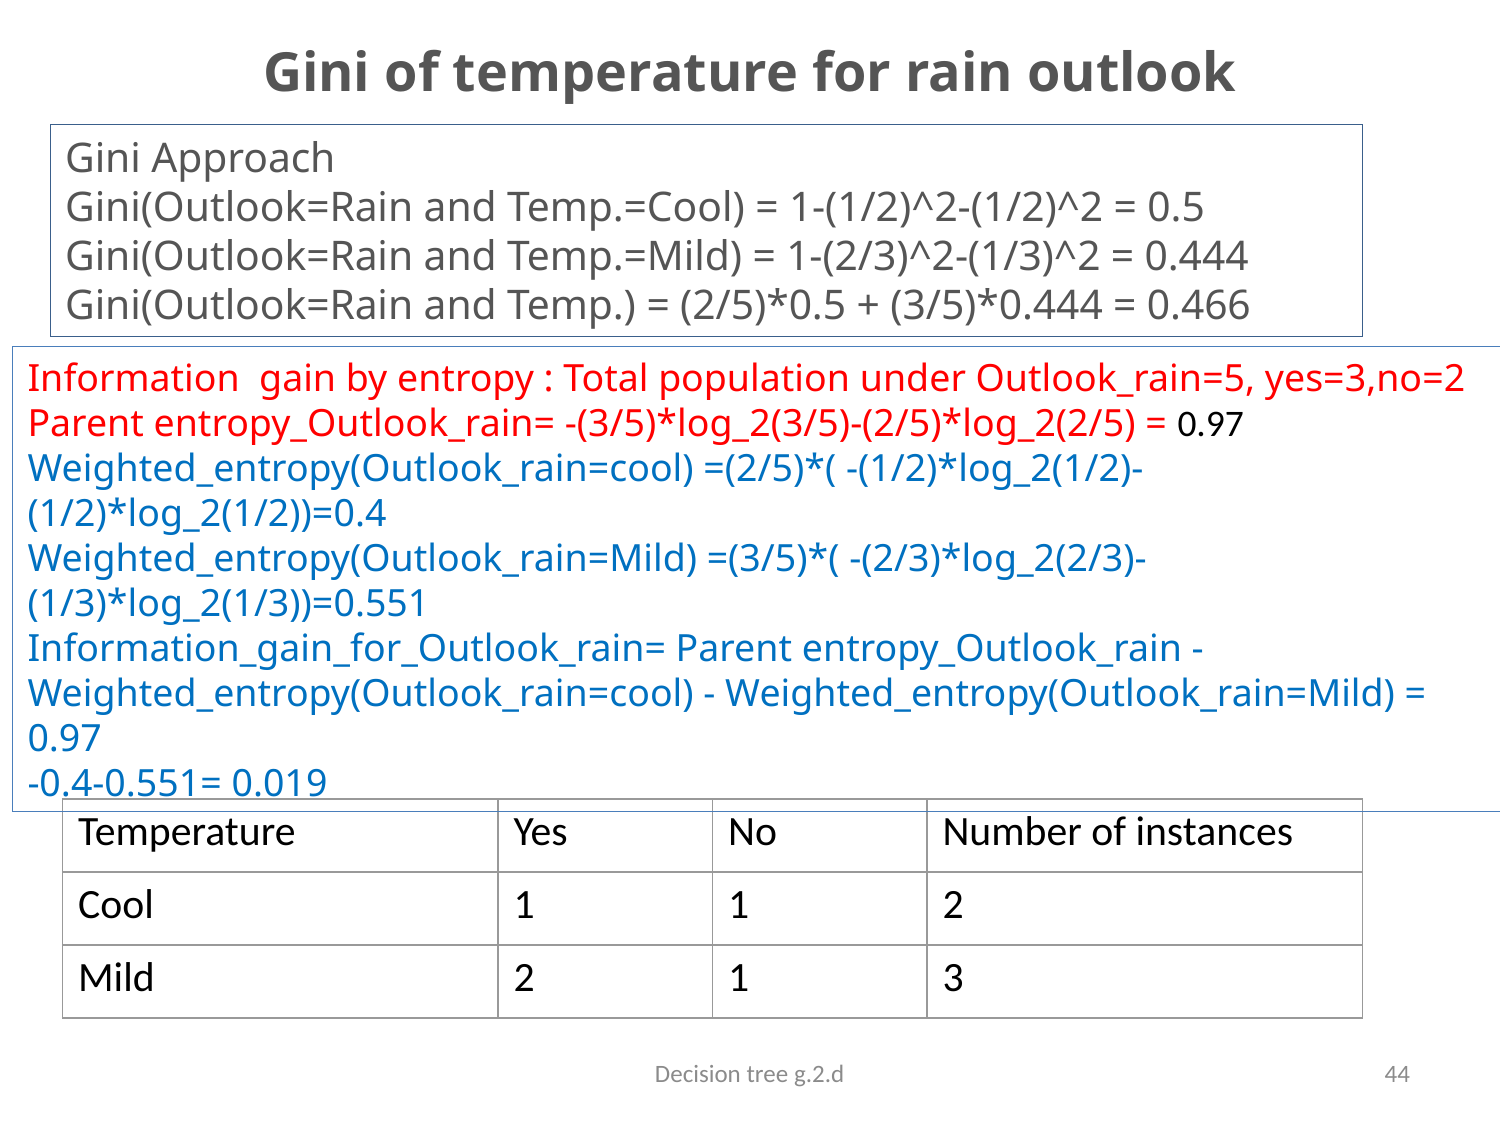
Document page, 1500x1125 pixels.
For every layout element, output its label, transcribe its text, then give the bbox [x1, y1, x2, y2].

list Gini Approach Gini(Outlook=Rain and Temp.=Cool) = 1-(1/2)^2-(1/2)^2 = 0.5 Gini(Outlook=Rain and Temp.=Mild) = 1-(2/3)^2-(1/3)^2 = 0.444 Gini(Outlook=Rain and Temp.) = (2/5)*0.5 + (3/5)*0.444 = 0.466 [50, 124, 1363, 337]
table_cell Cool [63, 873, 497, 944]
title Gini of temperature for rain outlook [75, 30, 1425, 111]
table_cell 3 [928, 946, 1362, 1017]
table_header No [713, 812, 926, 871]
table_cell 1 [713, 873, 926, 944]
table_cell 1 [713, 946, 926, 1017]
table_cell 2 [928, 873, 1362, 944]
text_box Information gain by entropy : Total population under Outlook_rain=5, yes=3,no=2 Parent entropy_Outlook_rain= -(3/5)*log_2(3/5)-(2/5)*log_2(2/5) = 0.97 Weighted_entropy(Outlook_rain=cool) =(2/5)*( -(1/2)*log_2(1/2)- (1/2)*log_2(1/2))=0.4 Weighted_entropy(Outlook_rain=Mild) =(3/5)*( -(2/3)*log_2(2/3)- (1/3)*log_2(1/3))=0.551 Information_gain_for_Outlook_rain= Parent entropy_Outlook_rain - Weighted_entropy(Outlook_rain=cool) - Weighted_entropy(Outlook_rain=Mild) = 0.97 -0.4-0.551= 0.019 [12, 346, 1500, 812]
table_header Temperature [63, 812, 497, 871]
table_cell 2 [499, 946, 712, 1017]
table_header Yes [499, 812, 712, 871]
slide_number 44 [1074, 1042, 1425, 1103]
table_cell Mild [63, 946, 497, 1017]
table_header Number of instances [928, 812, 1362, 871]
footer Decision tree g.2.d [512, 1042, 988, 1103]
table_cell 1 [499, 873, 712, 944]
